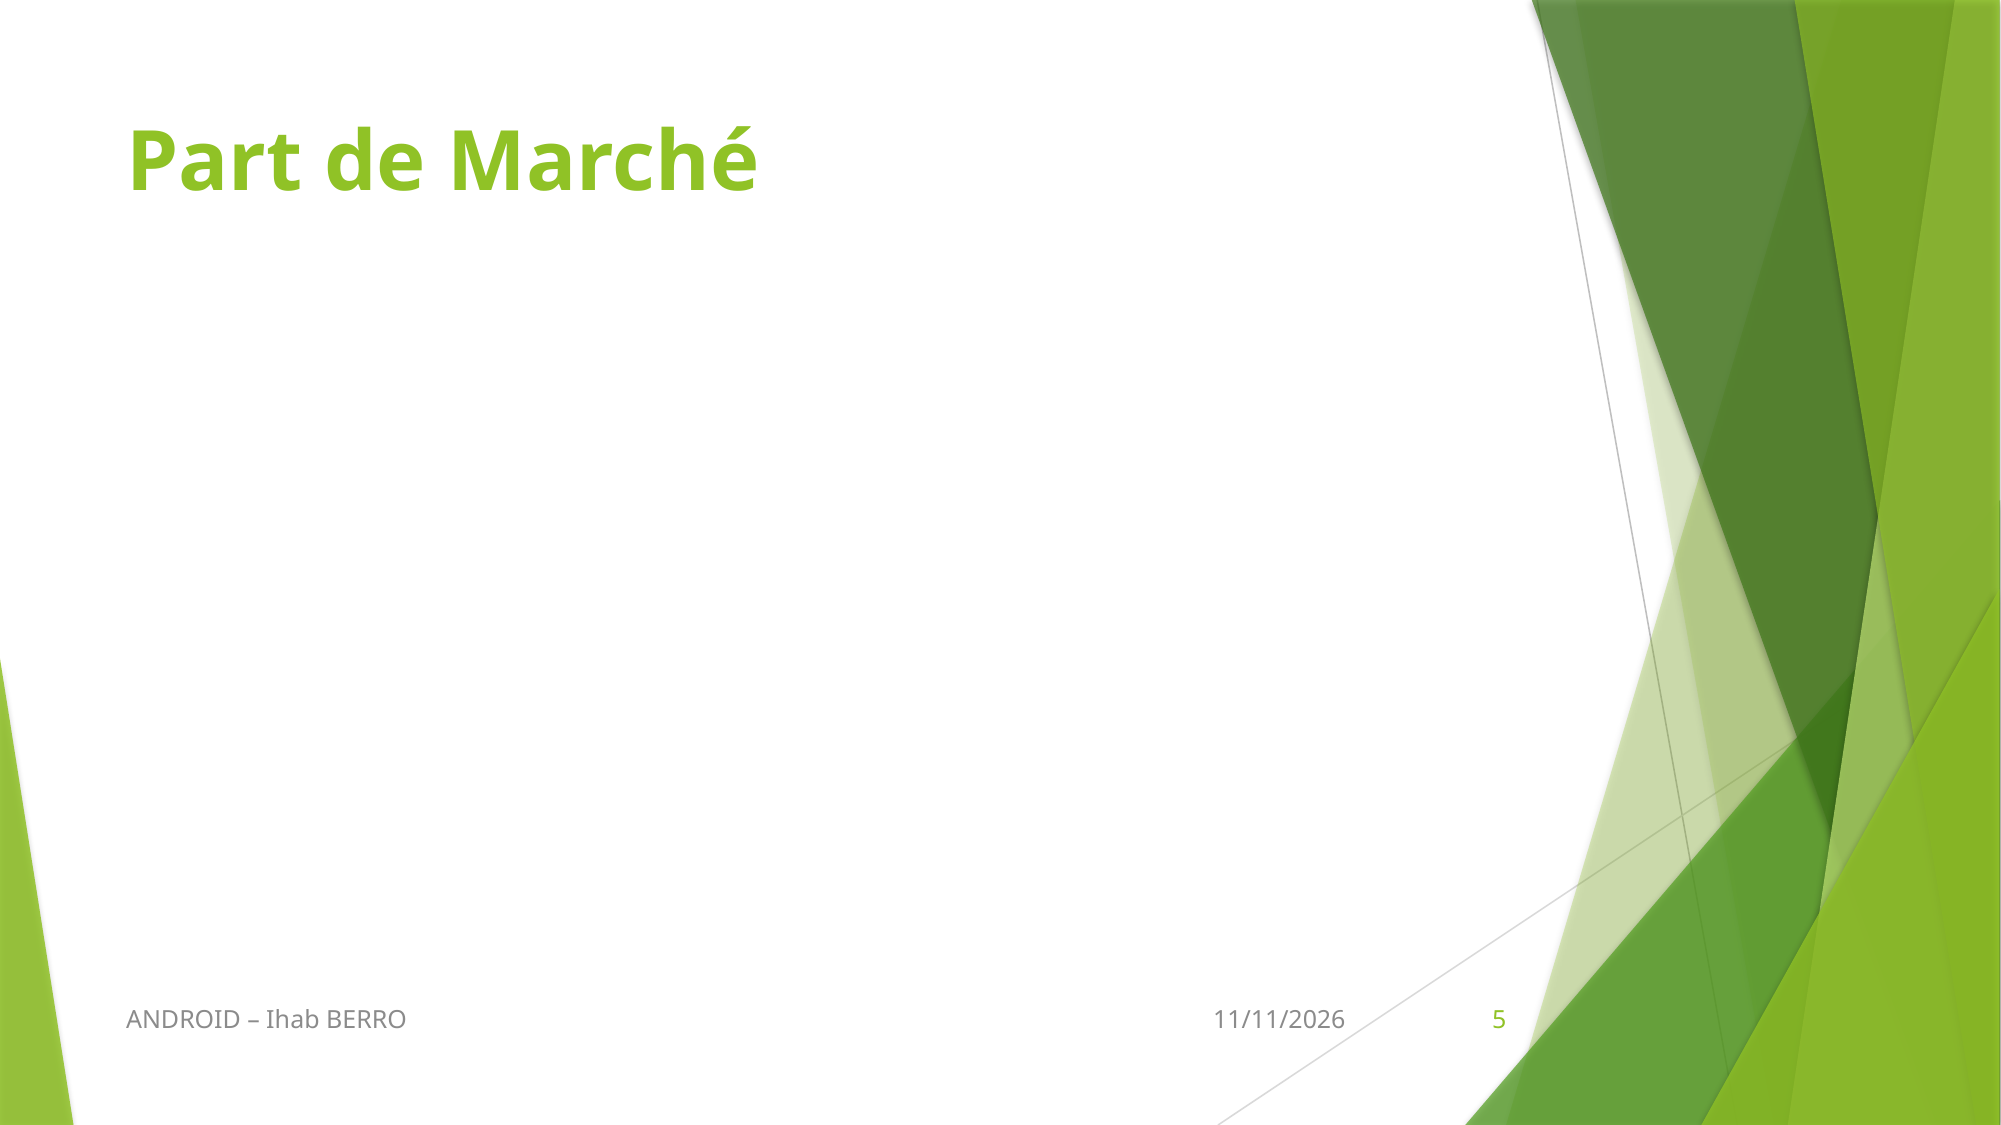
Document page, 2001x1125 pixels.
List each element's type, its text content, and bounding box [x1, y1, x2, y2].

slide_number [1181, 991, 1361, 1051]
footer ANDROID – Ihab BERRO [111, 991, 1145, 1051]
slide_number 5 [1409, 991, 1522, 1051]
title Part de Marché [111, 99, 1522, 209]
